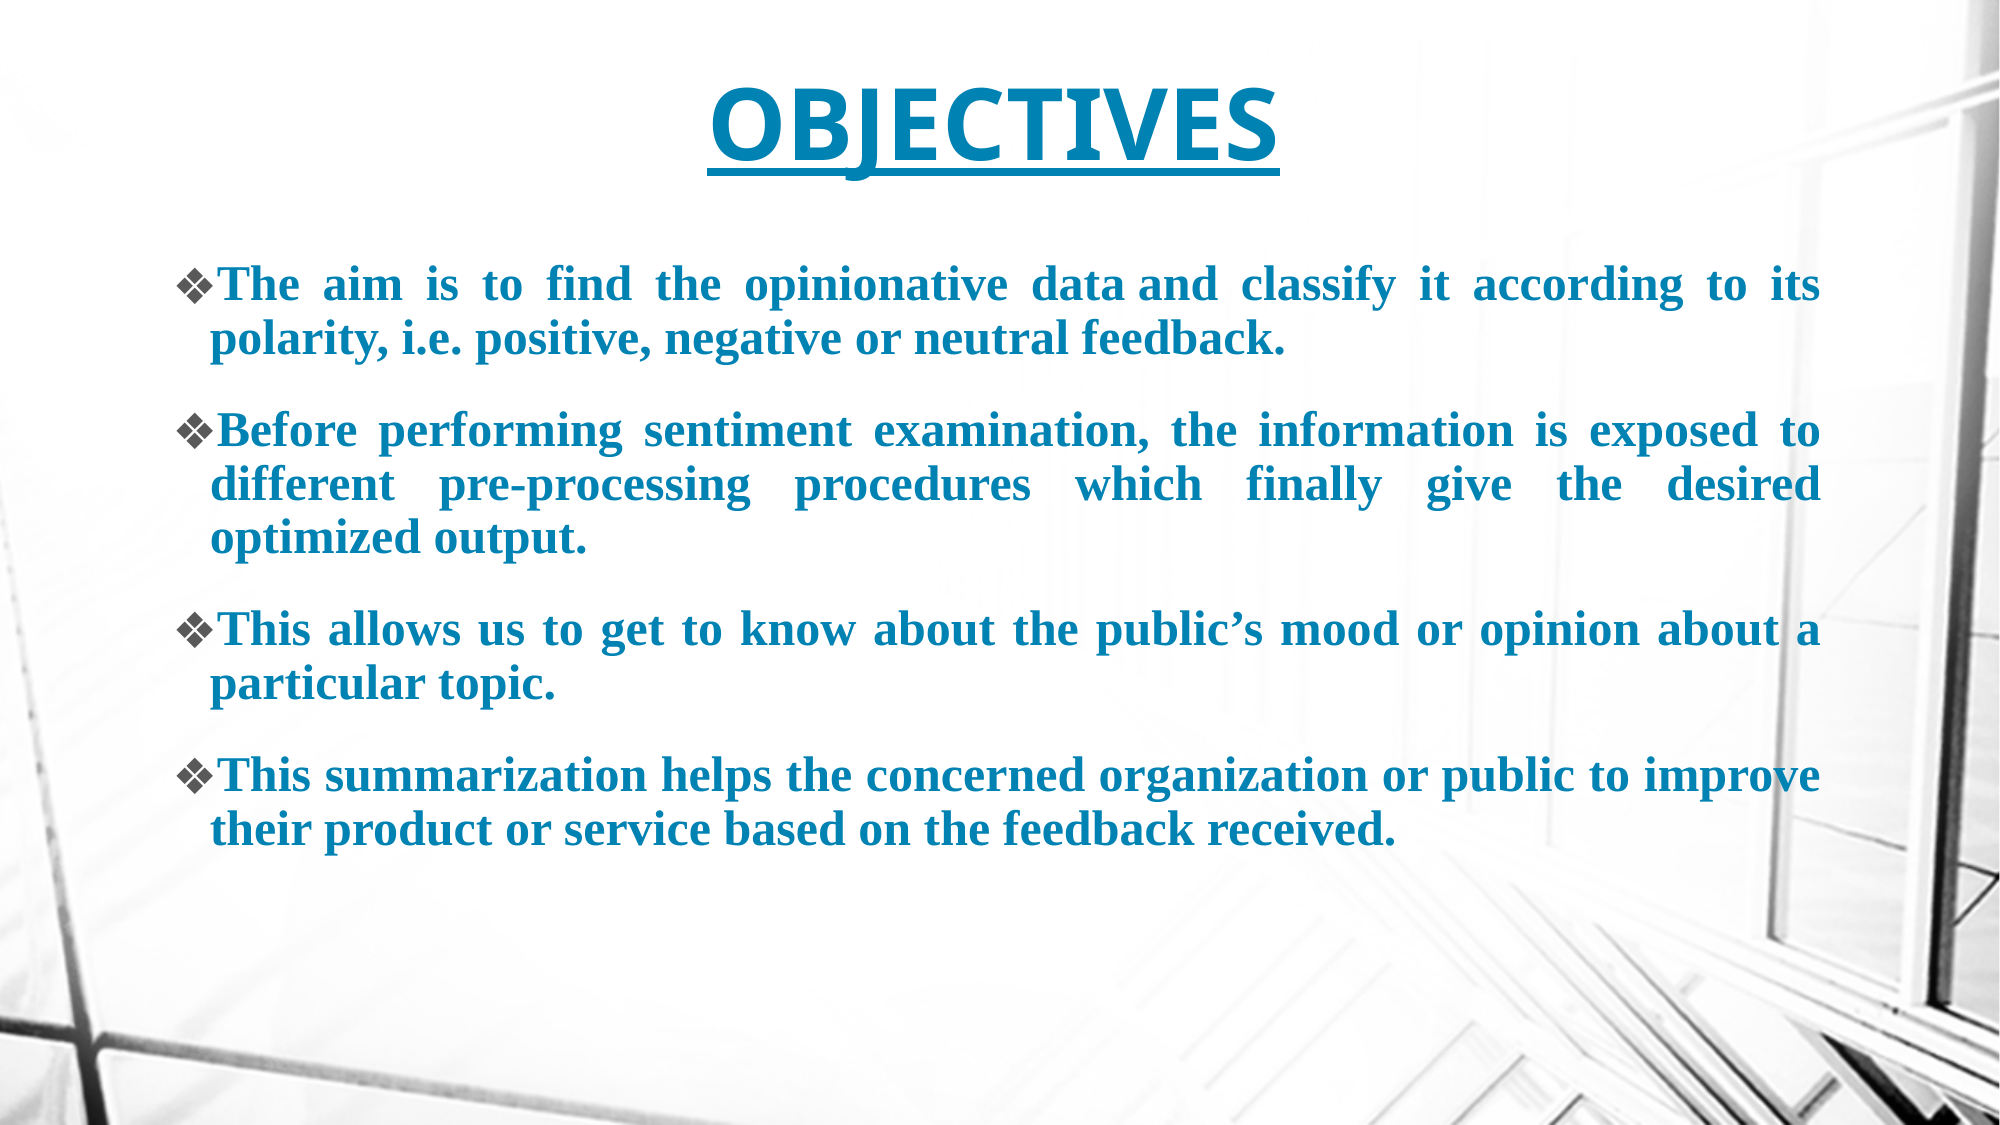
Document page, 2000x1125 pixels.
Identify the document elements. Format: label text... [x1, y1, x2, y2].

list The aim is to find the opinionative data and classify it according to its polarity, i.e. positive, negative or neutral feedback. Before performing sentiment examination, the information is exposed to different pre-processing procedures which finally give the desired optimized output. This allows us to get to know about the public’s mood or opinion about a particular topic. This summarization helps the concerned organization or public to improve their product or service based on the feedback received. [149, 249, 1838, 988]
picture [0, 0, 2000, 1125]
title OBJECTIVES [149, 62, 1838, 188]
